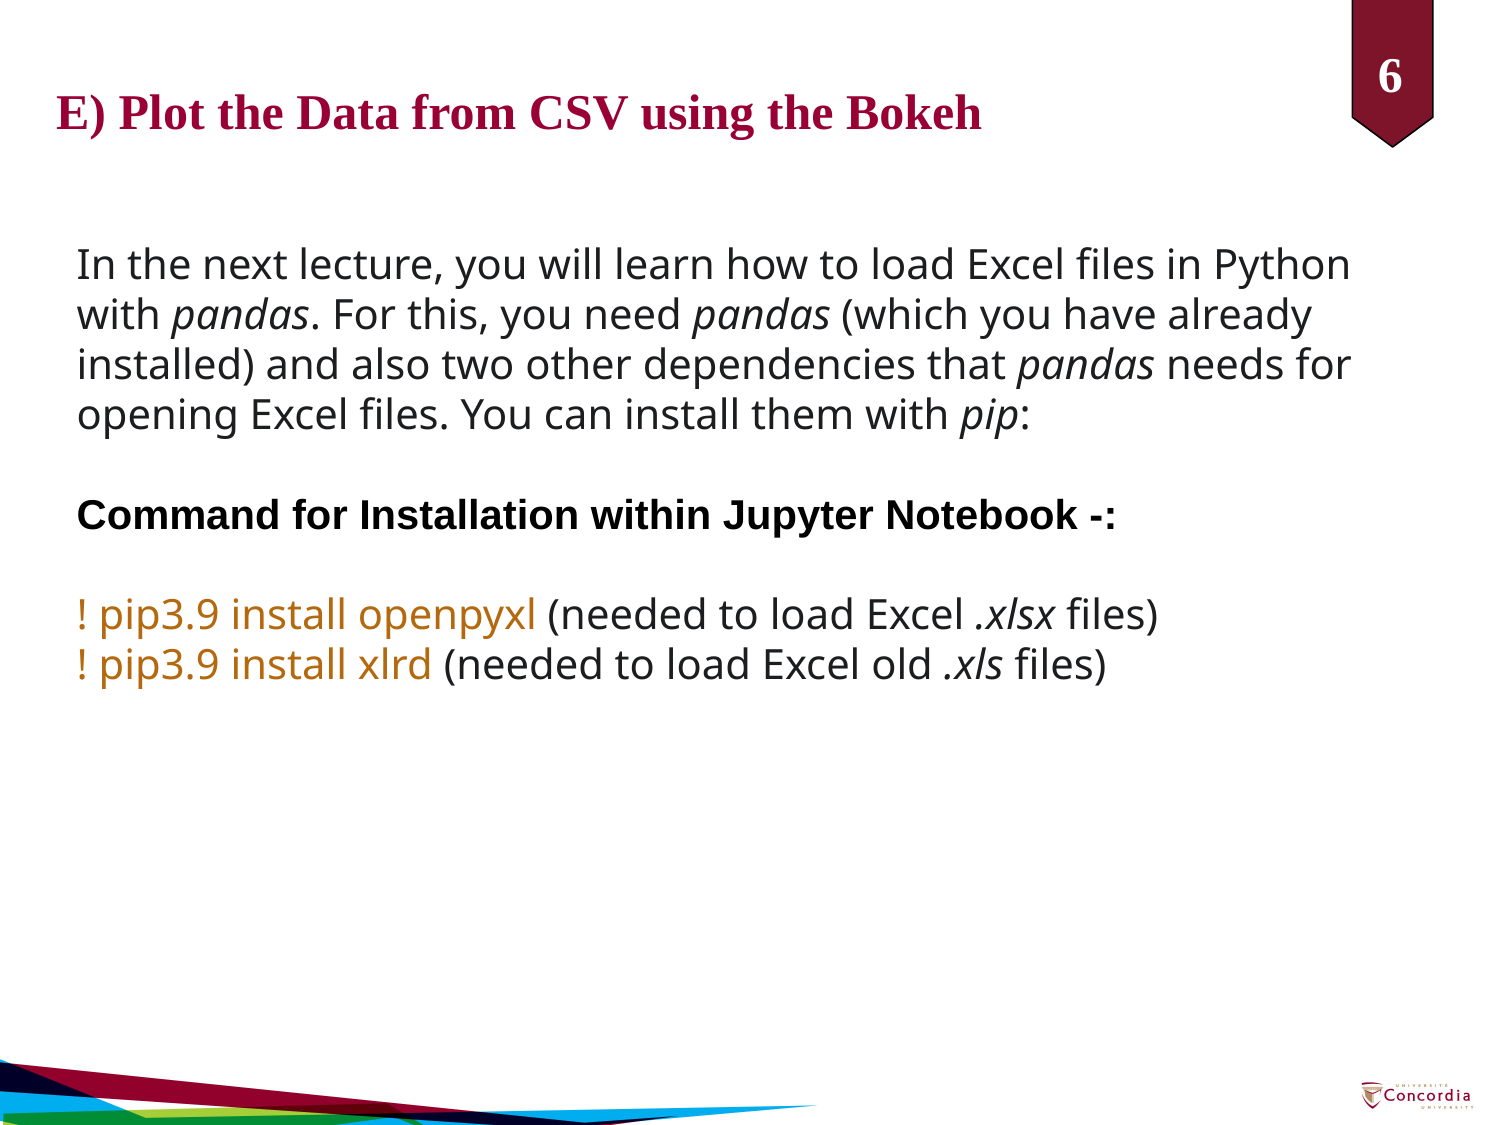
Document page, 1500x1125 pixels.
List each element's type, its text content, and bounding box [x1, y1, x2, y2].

text_box E) Plot the Data from CSV using the Bokeh [41, 72, 1176, 148]
text_box 6 [1363, 34, 1423, 110]
text_box In the next lecture, you will learn how to load Excel files in Python with pandas. For this, you need pandas (which you have already installed) and also two other dependencies that pandas needs for opening Excel files. You can install them with pip: Command for Installation within Jupyter Notebook -: ! pip3.9 install openpyxl (needed to load Excel .xlsx files) ! pip3.9 install xlrd (needed to load Excel old .xls files) [76, 237, 1364, 689]
text_box [1352, 0, 1433, 148]
picture [0, 0, 1500, 1125]
